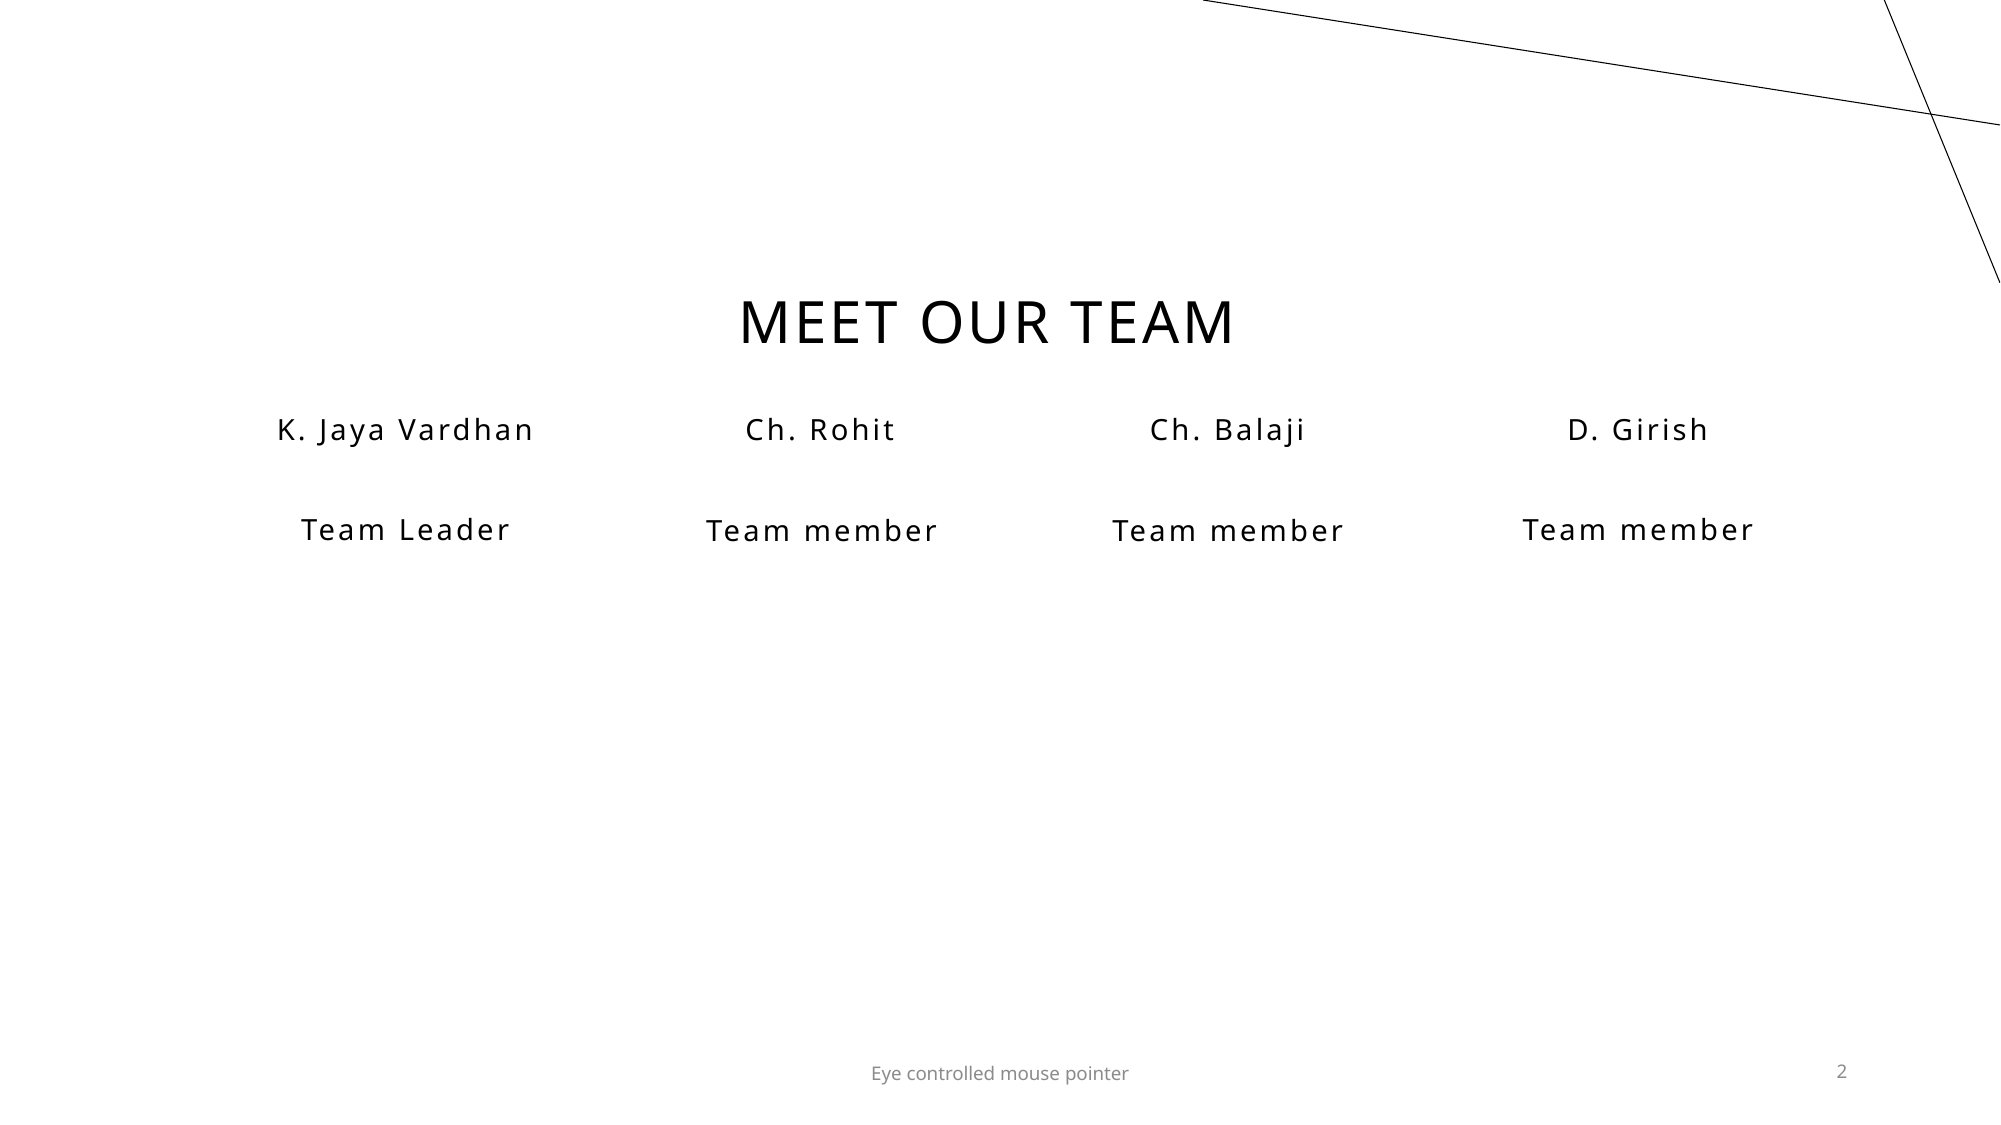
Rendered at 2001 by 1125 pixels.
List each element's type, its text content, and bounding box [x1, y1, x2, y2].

list D. Girish [1447, 402, 1828, 459]
list K. Jaya Vardhan [214, 402, 595, 459]
title MEET OUR TEAM [201, 146, 1773, 364]
list Ch. Balaji [1037, 402, 1418, 459]
list Team member [669, 508, 974, 618]
list Team Leader [253, 507, 557, 617]
list Ch. Rohit [628, 402, 1011, 459]
list Team member [1486, 507, 1790, 617]
slide_number 2 [1412, 1042, 1863, 1103]
footer Eye controlled mouse pointer [662, 1042, 1338, 1103]
list Team member [1076, 508, 1379, 618]
